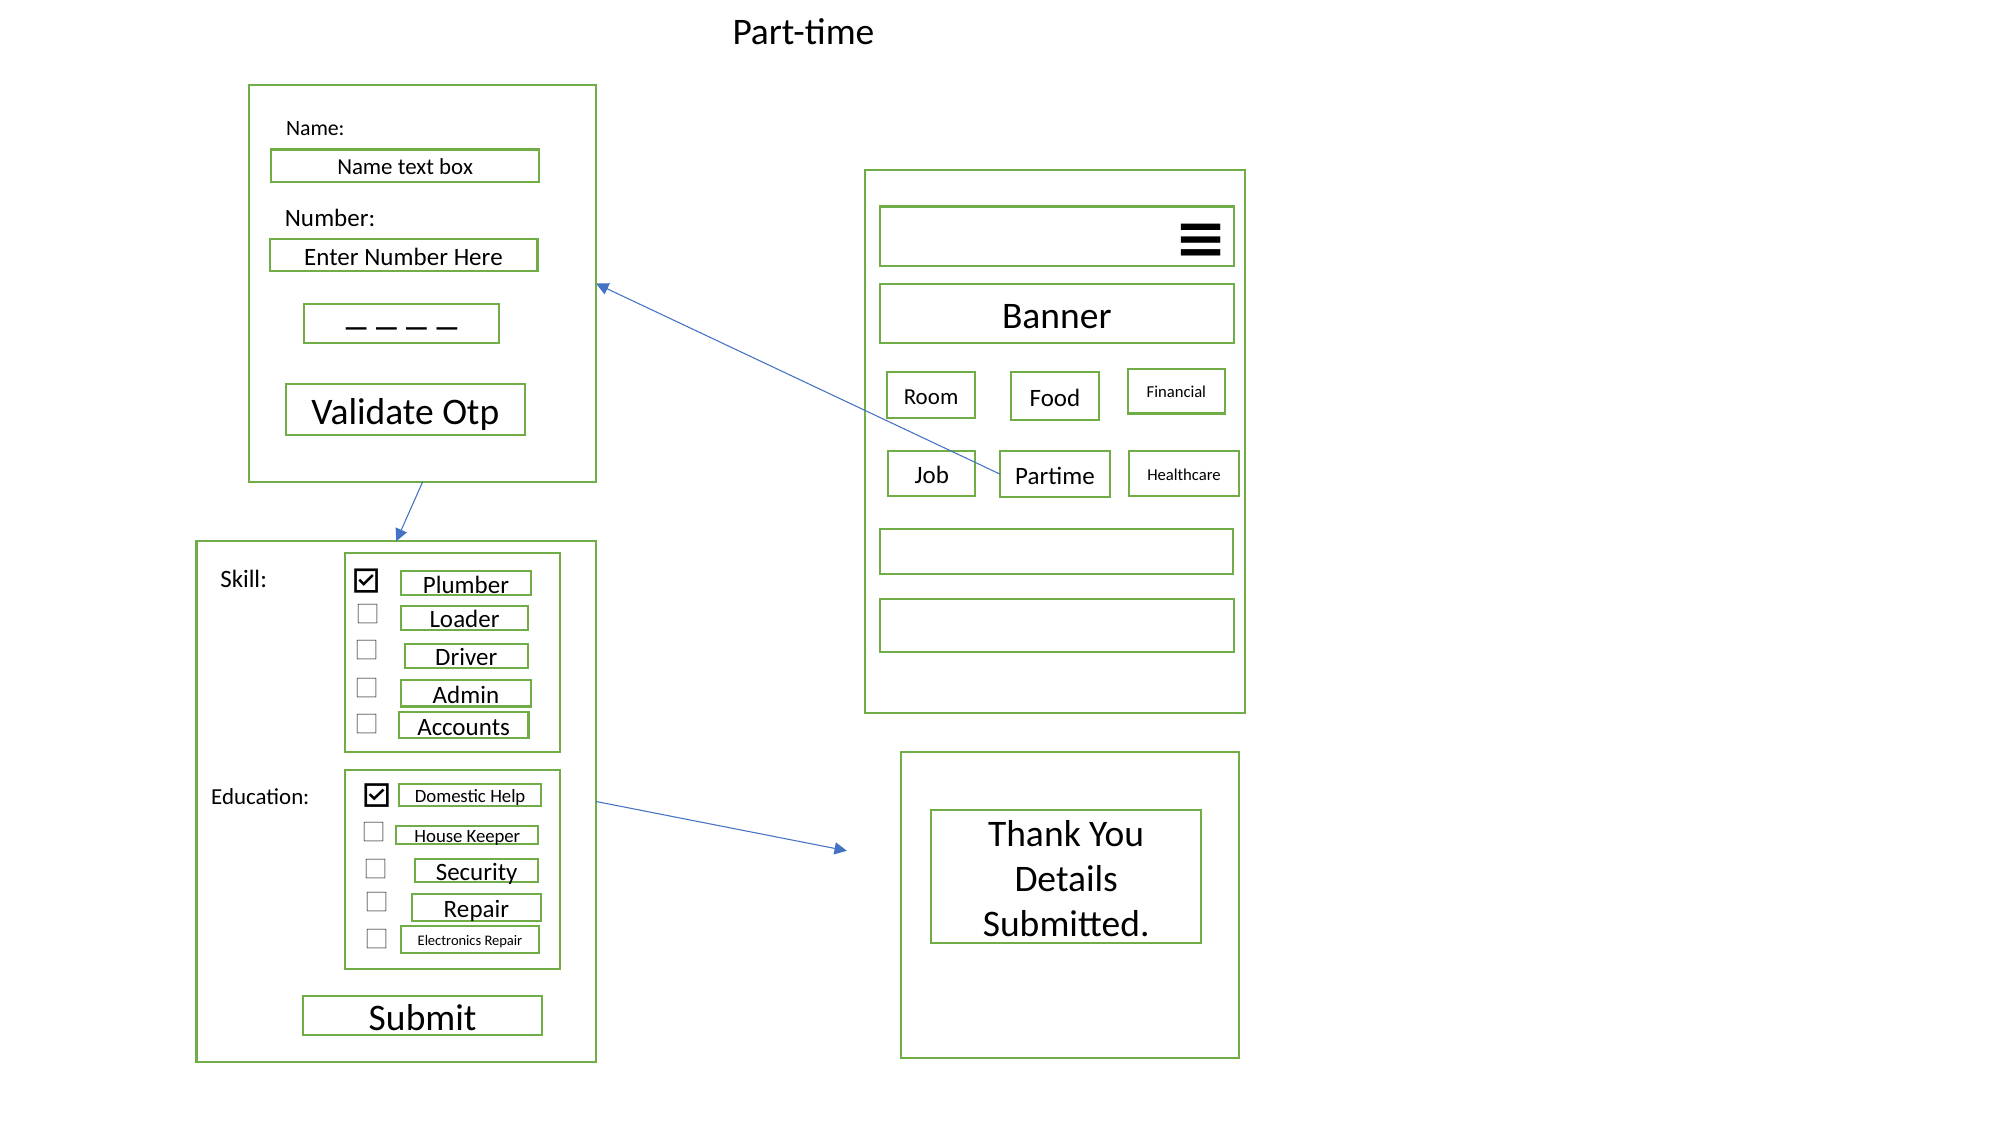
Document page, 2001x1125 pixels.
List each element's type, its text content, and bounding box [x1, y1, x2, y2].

text_box Part-time [462, 0, 1145, 60]
text_box Education: [196, 774, 342, 817]
text_box Number: [269, 193, 413, 239]
picture [354, 637, 379, 662]
text_box Driver [404, 643, 529, 669]
text_box Job [887, 475, 976, 497]
text_box Banner [1001, 283, 1235, 344]
text_box Security [414, 858, 539, 883]
text_box House Keeper [395, 825, 539, 845]
text_box Partime [999, 450, 1111, 498]
text_box Admin [400, 679, 532, 708]
text_box _ _ _ _ [303, 303, 500, 344]
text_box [396, 481, 423, 542]
picture [345, 559, 387, 626]
text_box Repair [411, 893, 542, 922]
text_box Name: [271, 105, 415, 147]
picture [364, 889, 389, 915]
text_box Financial [1127, 368, 1226, 415]
text_box [879, 598, 1235, 653]
picture [363, 856, 388, 881]
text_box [596, 801, 847, 851]
text_box [248, 84, 597, 483]
text_box Enter Number Here [269, 238, 539, 272]
text_box Loader [400, 605, 529, 631]
text_box Plumber [400, 570, 532, 596]
picture [354, 675, 379, 700]
picture [361, 819, 386, 844]
text_box Name text box [270, 148, 540, 183]
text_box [596, 283, 1001, 475]
text_box [900, 751, 1240, 1059]
text_box Submit [302, 995, 543, 1036]
picture [354, 711, 379, 736]
text_box [864, 169, 1246, 714]
text_box Domestic Help [398, 783, 542, 807]
text_box Thank You Details Submitted. [930, 809, 1202, 944]
picture [1174, 214, 1226, 265]
text_box [344, 552, 561, 753]
text_box Healthcare [1128, 450, 1240, 497]
text_box Skill: [205, 555, 335, 601]
text_box Validate Otp [285, 383, 526, 436]
text_box Accounts [398, 711, 530, 739]
text_box [879, 205, 1235, 267]
picture [355, 774, 398, 816]
text_box [195, 540, 597, 1063]
text_box Food [1010, 371, 1100, 421]
text_box [879, 528, 1234, 575]
text_box Electronics Repair [400, 925, 540, 954]
picture [364, 926, 389, 951]
text_box [344, 769, 561, 970]
